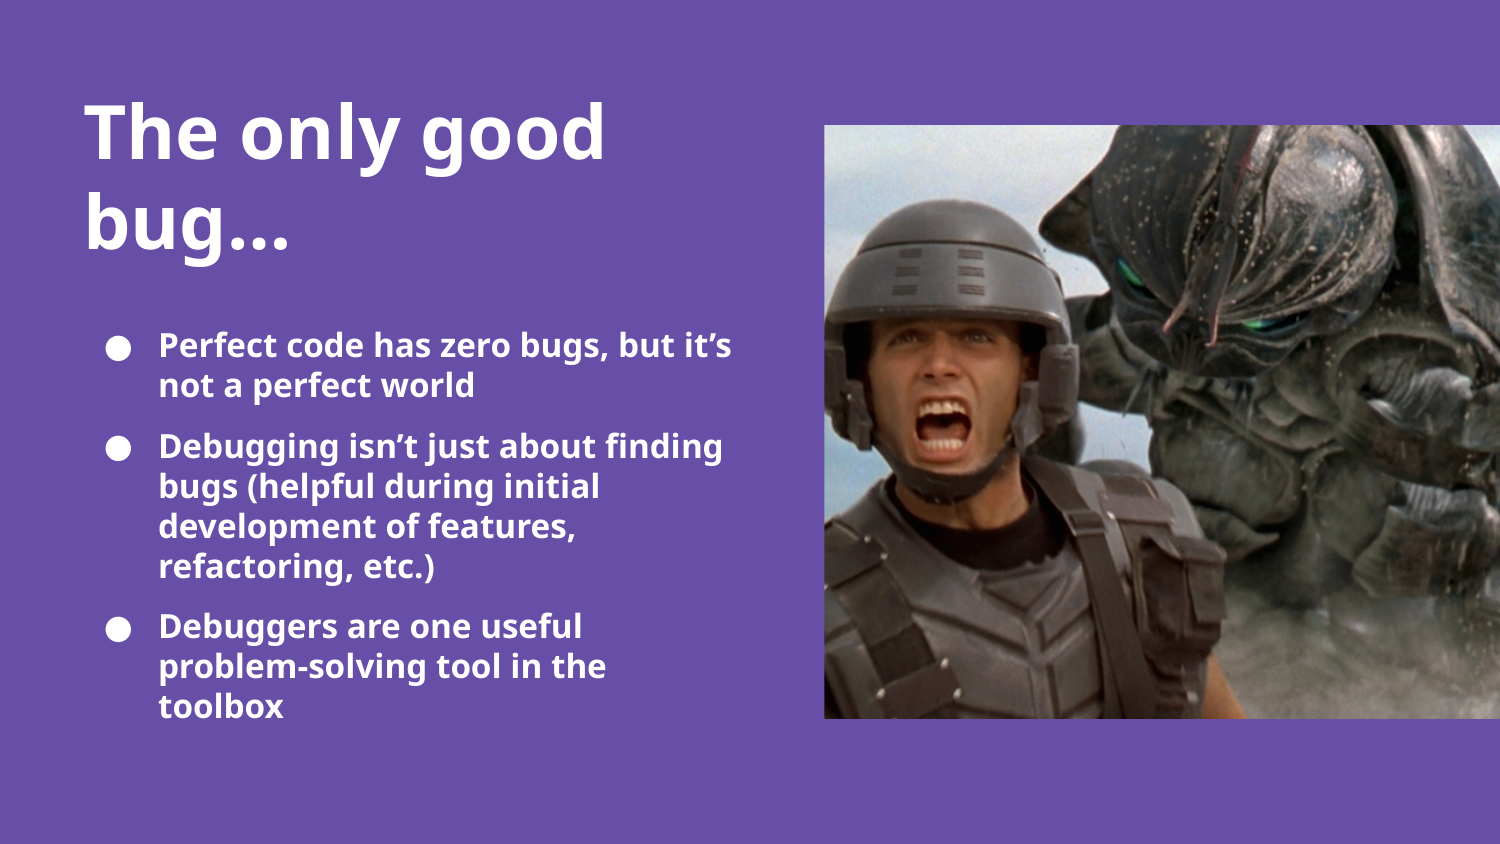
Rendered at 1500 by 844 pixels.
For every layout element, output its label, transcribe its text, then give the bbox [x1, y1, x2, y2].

text_box The only good bug… Perfect code has zero bugs, but it’s not a perfect world Debugging isn’t just about finding bugs (helpful during initial development of features, refactoring, etc.) Debuggers are one useful problem-solving tool in the toolbox [68, 69, 750, 786]
picture [824, 124, 1500, 719]
